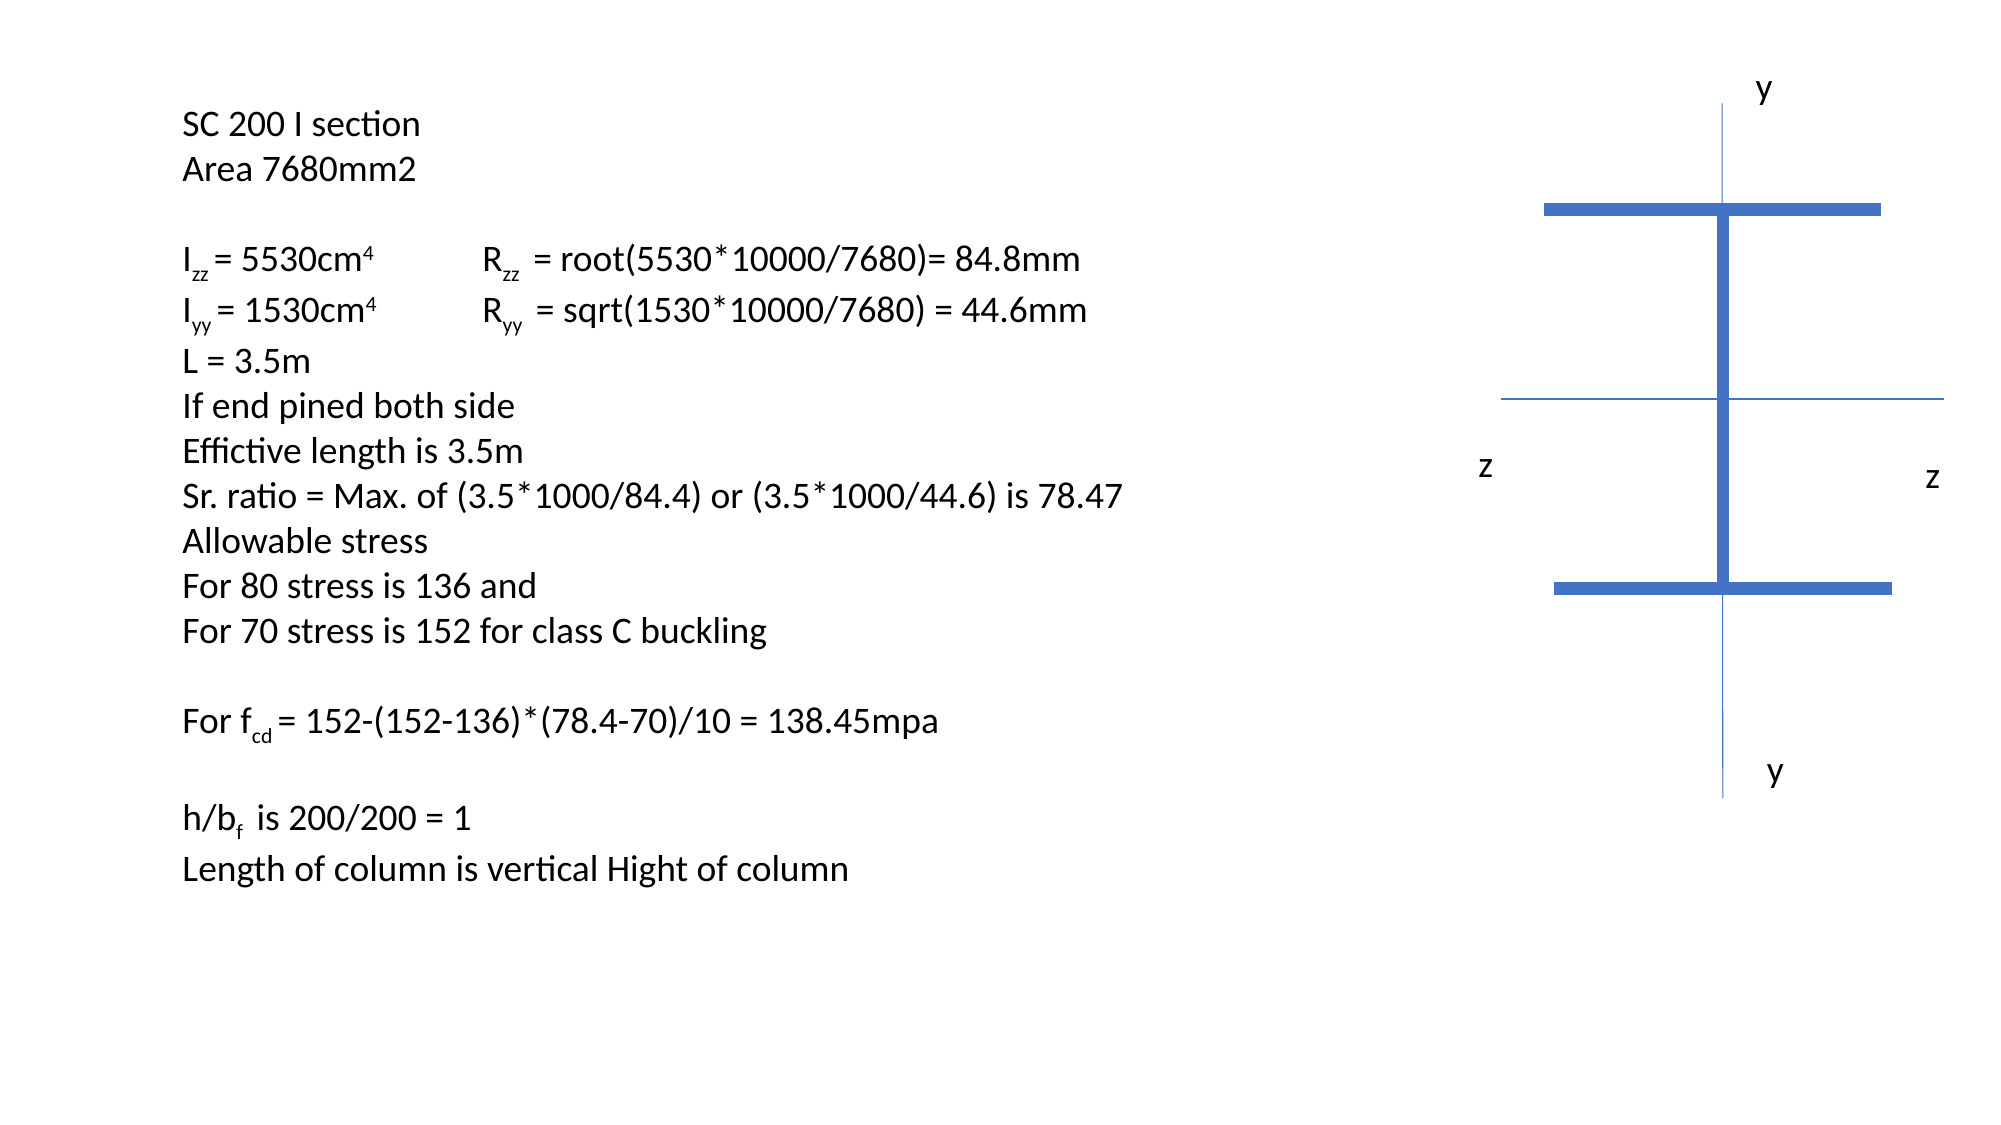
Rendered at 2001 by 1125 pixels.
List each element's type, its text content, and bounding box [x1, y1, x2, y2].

text_box z [1463, 433, 1530, 493]
text_box y [1740, 54, 1807, 115]
text_box z [1910, 443, 1977, 503]
text_box SC 200 I section Area 7680mm2 Izz = 5530cm4 Rzz = root(5530*10000/7680)= 84.8mm Iyy = 1530cm4 Ryy = sqrt(1530*10000/7680) = 44.6mm L = 3.5m If end pined both side Effictive length is 3.5m Sr. ratio = Max. of (3.5*1000/84.4) or (3.5*1000/44.6) is 78.47 Allowable stress For 80 stress is 136 and For 70 stress is 152 for class C buckling For fcd = 152-(152-136)*(78.4-70)/10 = 138.45mpa h/bf is 200/200 = 1 Length of column is vertical Hight of column [167, 91, 1573, 941]
text_box y [1752, 737, 1818, 798]
